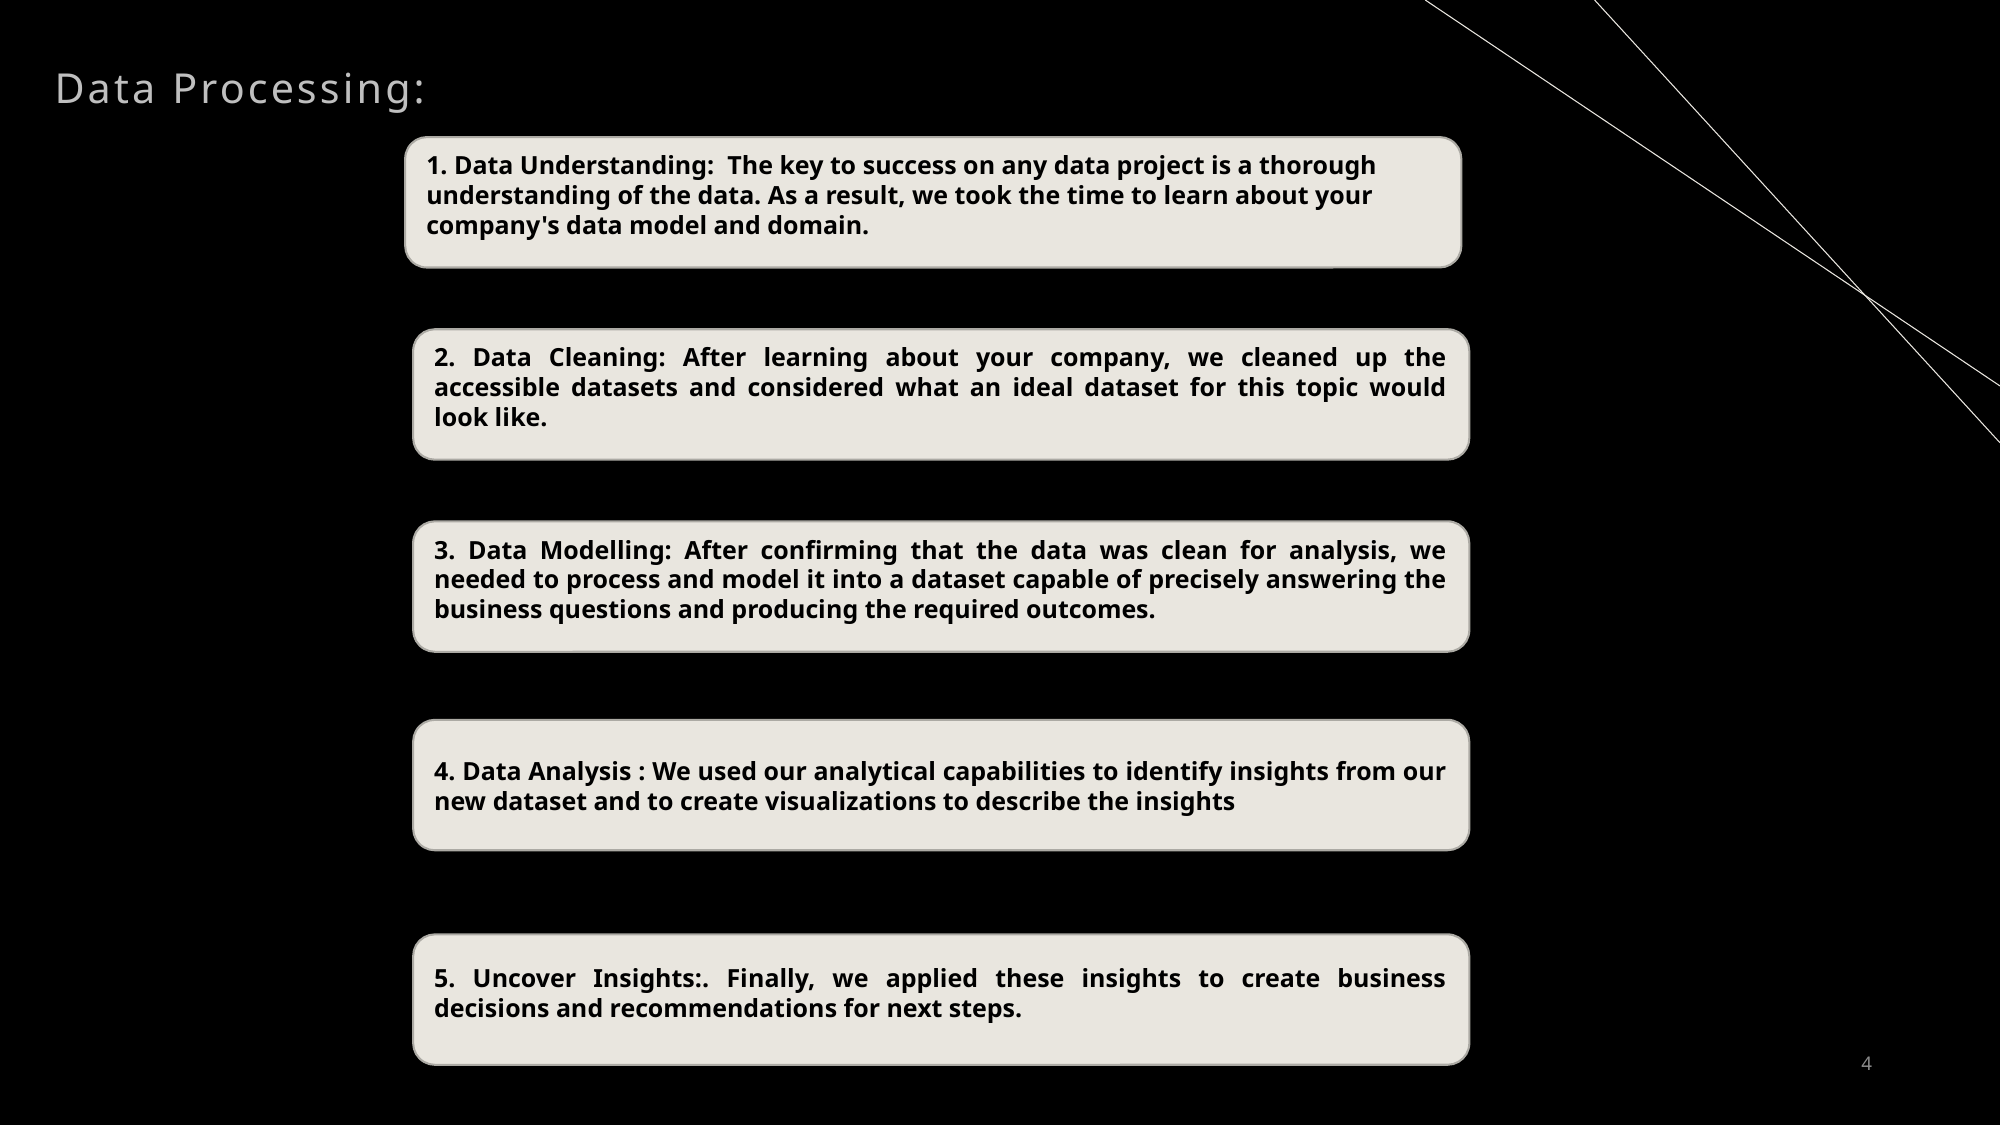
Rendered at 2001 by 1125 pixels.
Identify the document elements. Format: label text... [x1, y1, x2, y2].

text_box 1. Data Understanding: The key to success on any data project is a thorough understanding of the data. As a result, we took the time to learn about your company's data model and domain. [404, 136, 1463, 269]
list Data Processing: [39, 60, 701, 121]
slide_number 4 [1823, 1034, 1888, 1095]
text_box 3. Data Modelling: After confirming that the data was clean for analysis, we needed to process and model it into a dataset capable of precisely answering the business questions and producing the required outcomes. [412, 520, 1471, 653]
text_box 4. Data Analysis : We used our analytical capabilities to identify insights from our new dataset and to create visualizations to describe the insights [412, 718, 1471, 852]
text_box 5. Uncover Insights:. Finally, we applied these insights to create business decisions and recommendations for next steps. [412, 933, 1471, 1066]
text_box 2. Data Cleaning: After learning about your company, we cleaned up the accessible datasets and considered what an ideal dataset for this topic would look like. [412, 328, 1471, 461]
